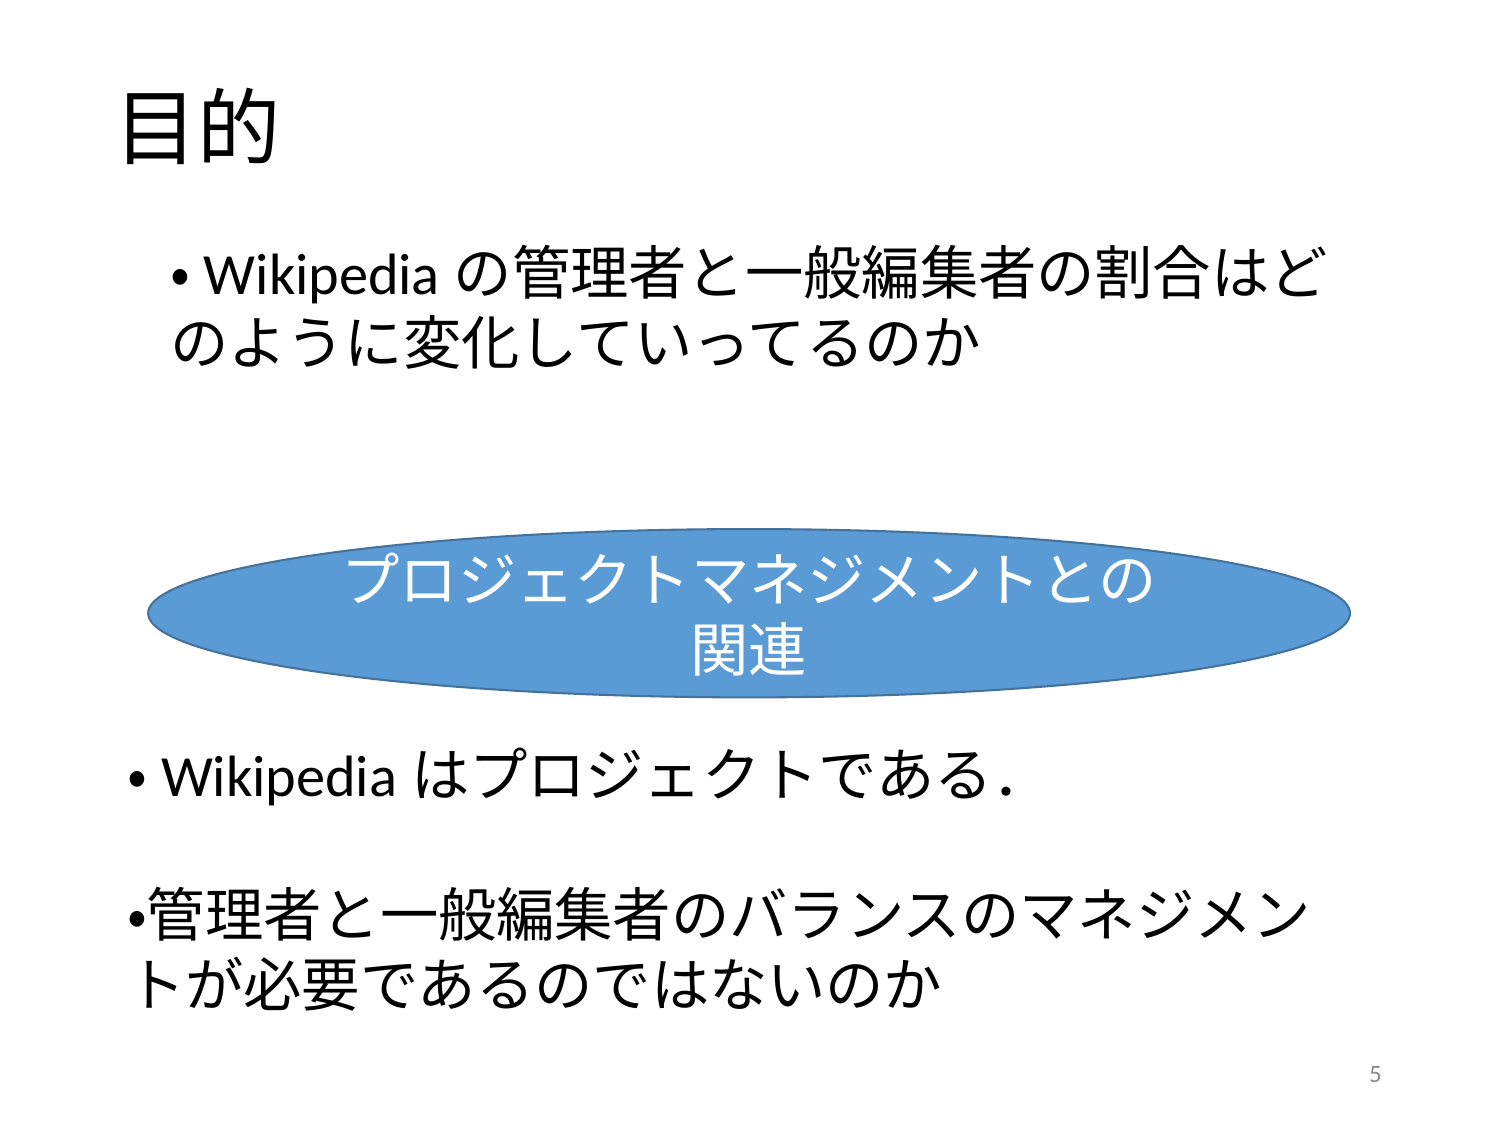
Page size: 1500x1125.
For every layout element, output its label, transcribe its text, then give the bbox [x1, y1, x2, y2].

text_box ・Wikipediaはプロジェクトである． ・管理者と一般編集者のバランスのマネジメントが必要であるのではないのか [112, 730, 1350, 1026]
text_box ・Wikipediaの管理者と一般編集者の割合はどのように変化していってるのか [155, 228, 1343, 384]
slide_number 5 [1059, 1042, 1397, 1103]
text_box プロジェクトマネジメントとの関連 [147, 528, 1352, 699]
text_box 目的 [99, 67, 749, 183]
